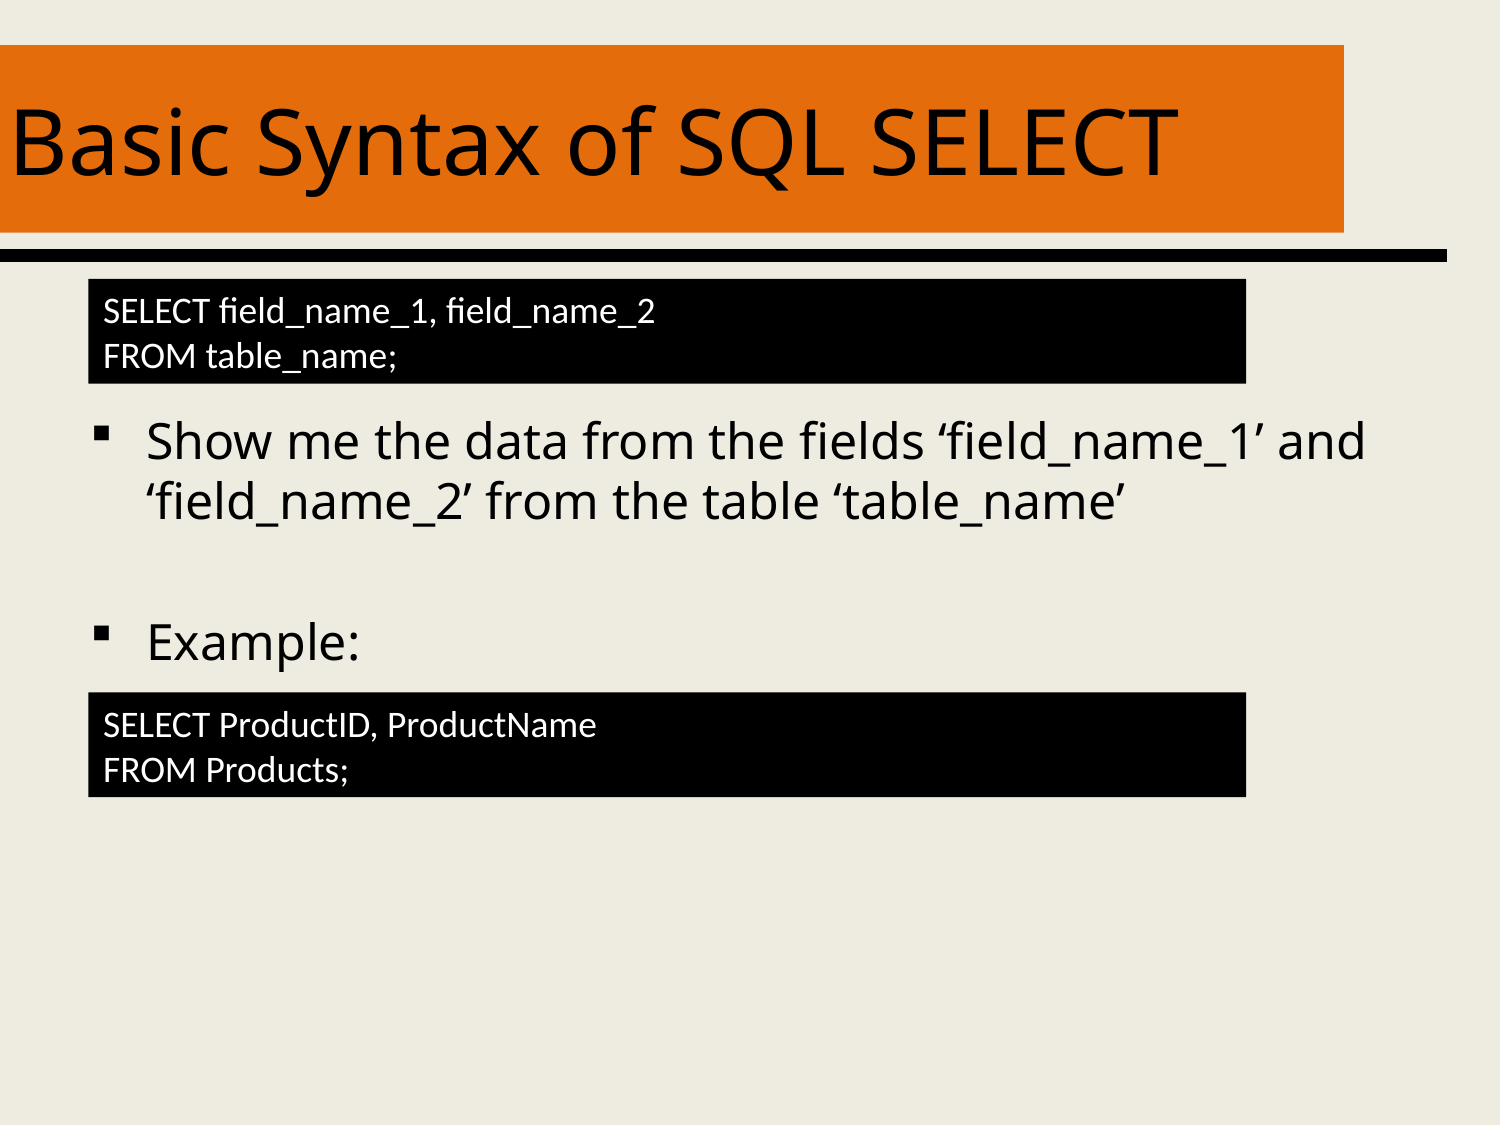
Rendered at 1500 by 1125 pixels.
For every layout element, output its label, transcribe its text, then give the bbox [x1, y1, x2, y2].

title Basic Syntax of SQL SELECT [0, 45, 1344, 233]
list Show me the data from the fields ‘field_name_1’ and ‘field_name_2’ from the table ‘table_name’ Example: [75, 262, 1425, 1047]
text_box SELECT field_name_1, field_name_2 FROM table_name; [88, 278, 1247, 384]
text_box SELECT ProductID, ProductName FROM Products; [88, 692, 1247, 798]
